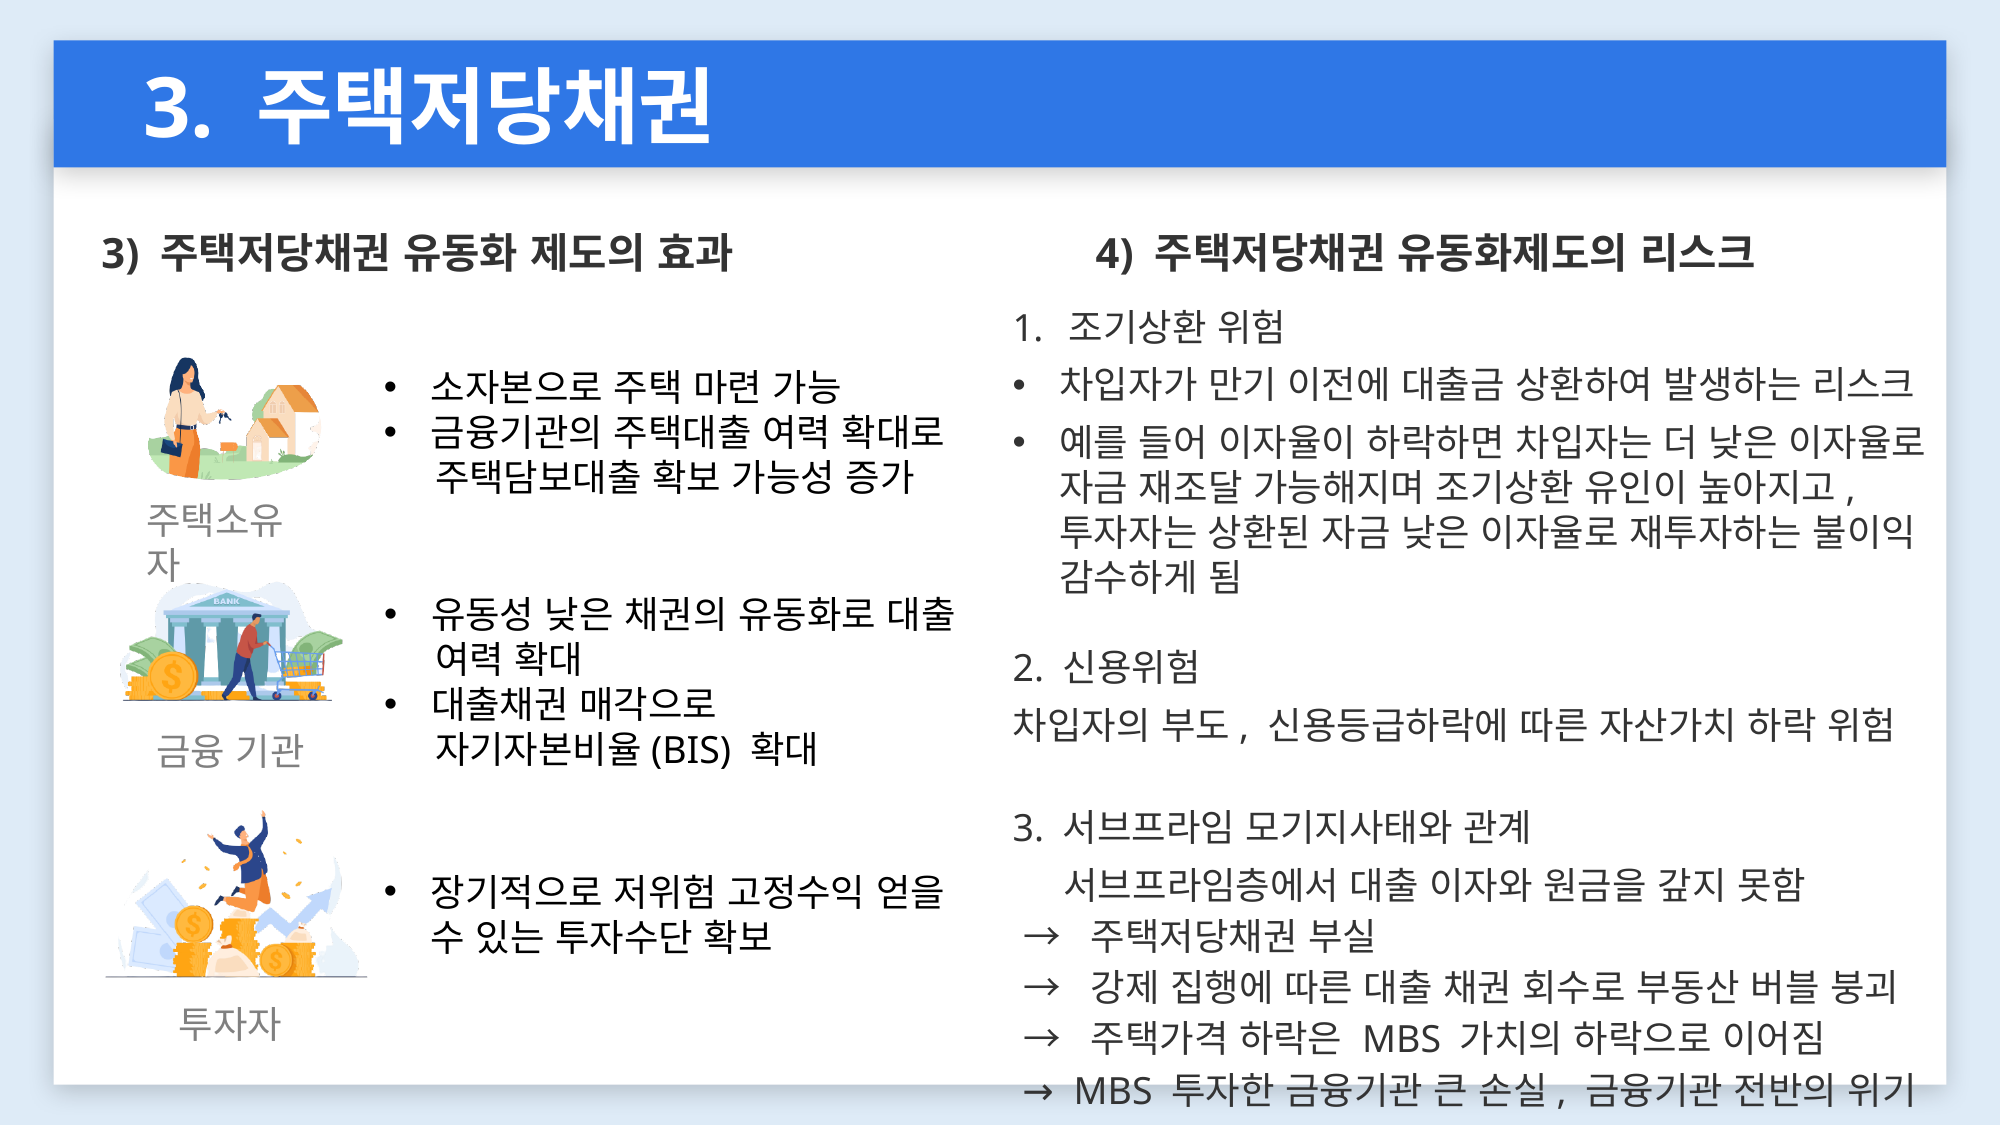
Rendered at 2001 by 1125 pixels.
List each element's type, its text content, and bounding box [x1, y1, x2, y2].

text_box 금융 기관 [108, 726, 353, 781]
text_box 장기적으로 저위험 고정수익 얻을 수 있는 투자수단 확보 [387, 861, 965, 966]
text_box 유동성 낮은 채권의 유동화로 대출 여력 확대 대출채권 매각으로 자기자본비율(BIS) 확대 [369, 583, 985, 779]
text_box 주택소유자 [131, 493, 330, 549]
text_box 3. 주택저당채권 [52, 39, 1947, 168]
text_box [52, 183, 1947, 1086]
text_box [121, 330, 336, 493]
text_box 조기상환 위험 차입자가 만기 이전에 대출금 상환하여 발생하는 리스크 예를 들어 이자율이 하락하면 차입자는 더 낮은 이자율로 자금 재조달 가능해지며 조기상환 유인이 높아지고, 투자자는 상환된 자금 낮은 이자율로 재투자하는 불이익 감수하게 됨 2. 신용위험 차입자의 부도, 신용등급하락에 따른 자산가치 하락 위험 3. 서브프라임 모기지사태와 관계 서브프라임층에서 대출 이자와 원금을 갚지 못함 → 주택저당채권 부실 → 강제 집행에 따른 대출 채권 회수로 부동산 버블 붕괴 → 주택가격 하락은 MBS 가치의 하락으로 이어짐 → MBS 투자한 금융기관 큰 손실, 금융기관 전반의 위기 [997, 296, 1947, 1125]
picture [86, 796, 387, 997]
text_box 4) 주택저당채권 유동화제도의 리스크 [1080, 219, 2000, 285]
picture [101, 549, 366, 726]
text_box 소자본으로 주택 마련 가능 금융기관의 주택대출 여력 확대로 주택담보대출 확보 가능성 증가 [369, 356, 965, 507]
text_box 투자자 [102, 997, 359, 1054]
text_box 3) 주택저당채권 유동화 제도의 효과 [86, 219, 1006, 285]
